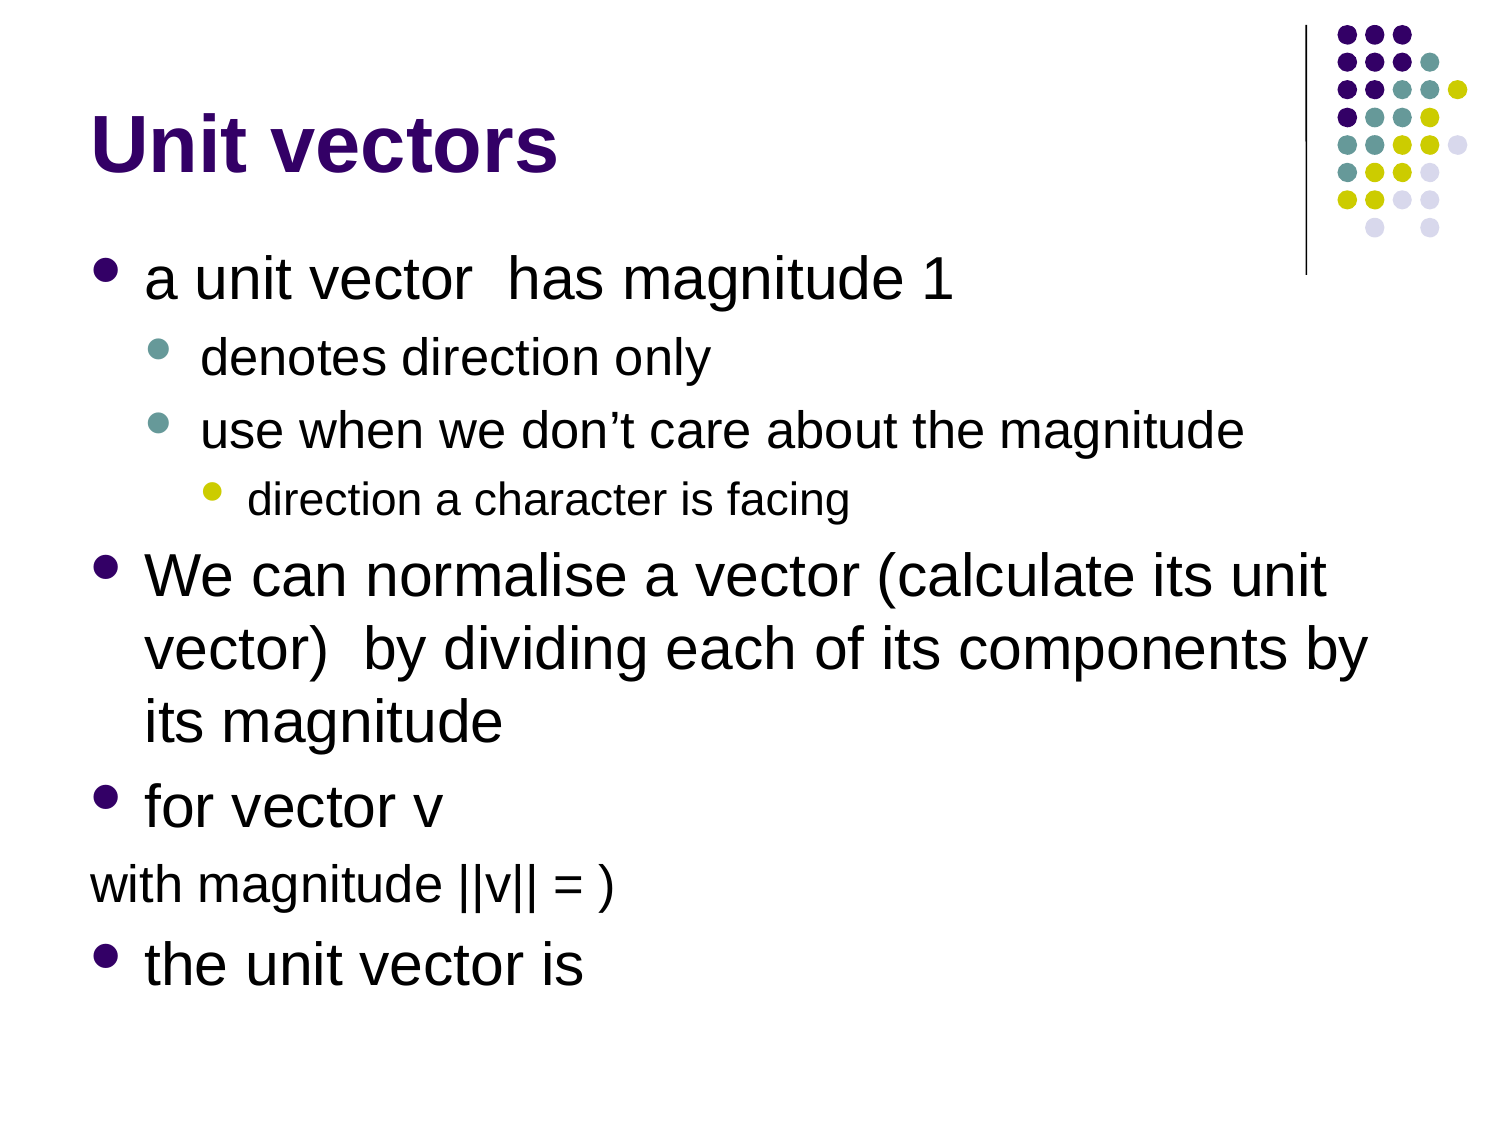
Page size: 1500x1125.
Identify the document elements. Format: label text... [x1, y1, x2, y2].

title Unit vectors [75, 20, 1313, 197]
